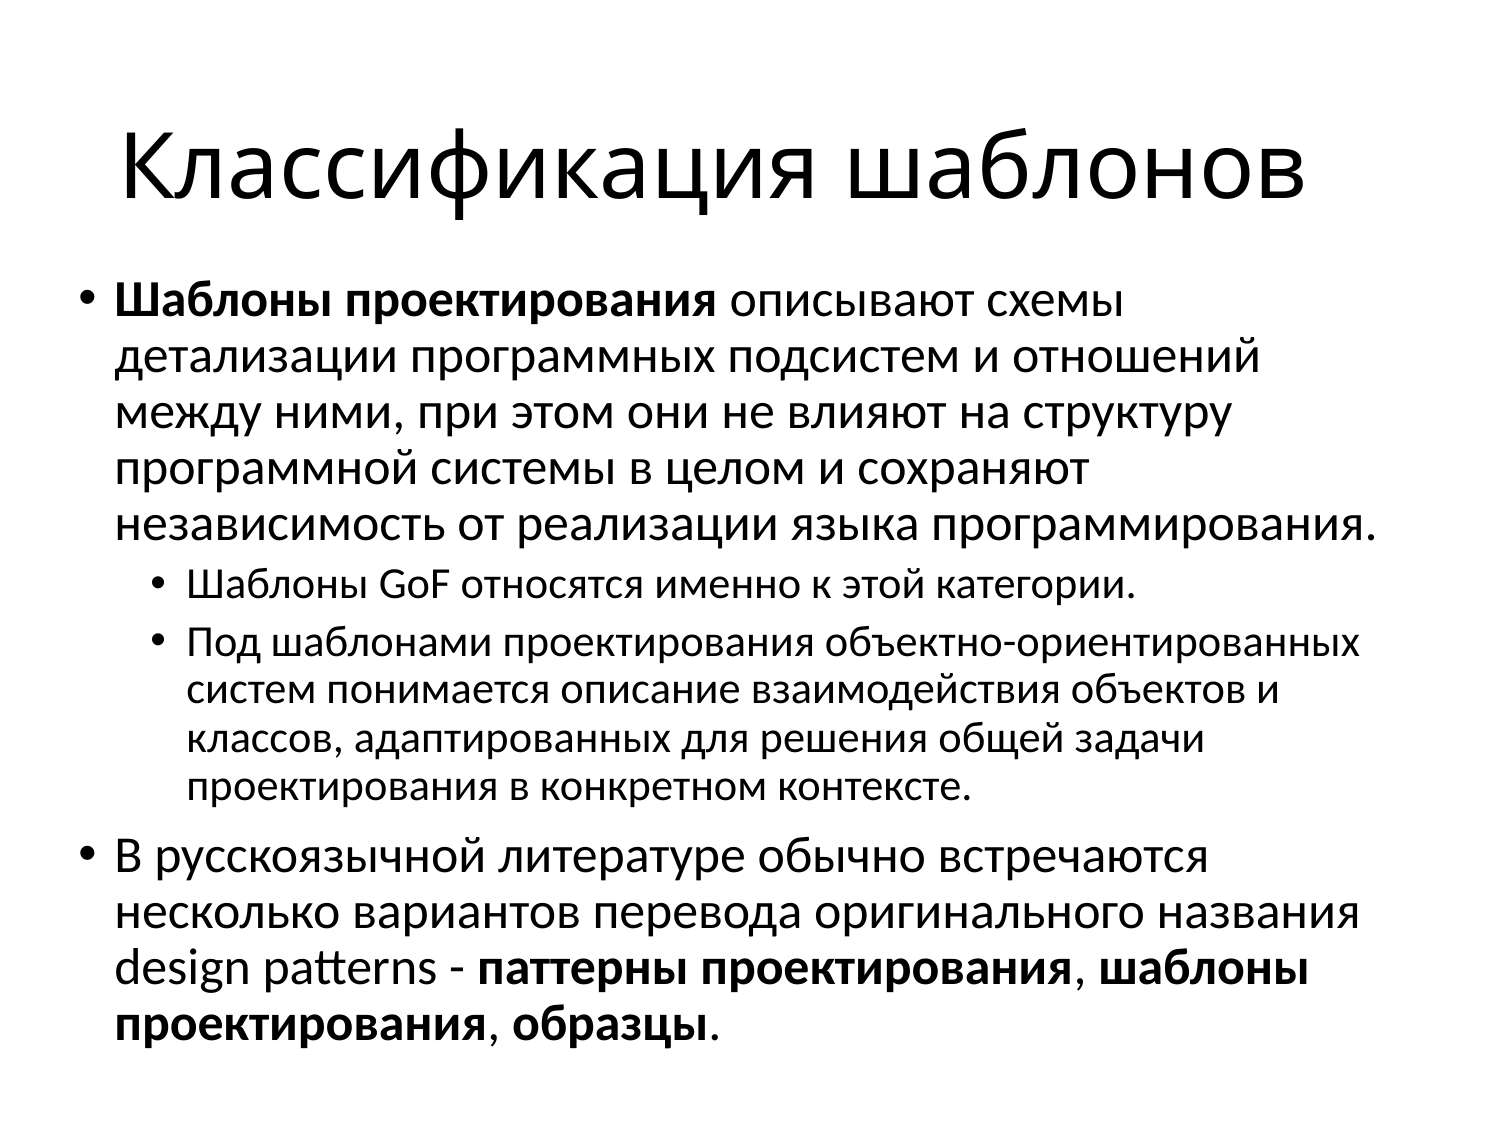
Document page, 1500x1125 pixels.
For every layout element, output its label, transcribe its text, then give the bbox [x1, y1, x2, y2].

title Классификация шаблонов [103, 59, 1397, 278]
list Шаблоны проектирования описывают схемы детализации программных подсистем и отношений между ними, при этом они не влияют на структуру программной системы в целом и сохраняют независимость от реализации языка программирования. Шаблоны GoF относятся именно к этой категории. Под шаблонами проектирования объектно-ориентированных систем понимается описание взаимодействия объектов и классов, адаптированных для решения общей задачи проектирования в конкретном контексте. В русскоязычной литературе обычно встречаются несколько вариантов перевода оригинального названия design patterns - паттерны проектирования, шаблоны проектирования, образцы. [63, 264, 1397, 1114]
